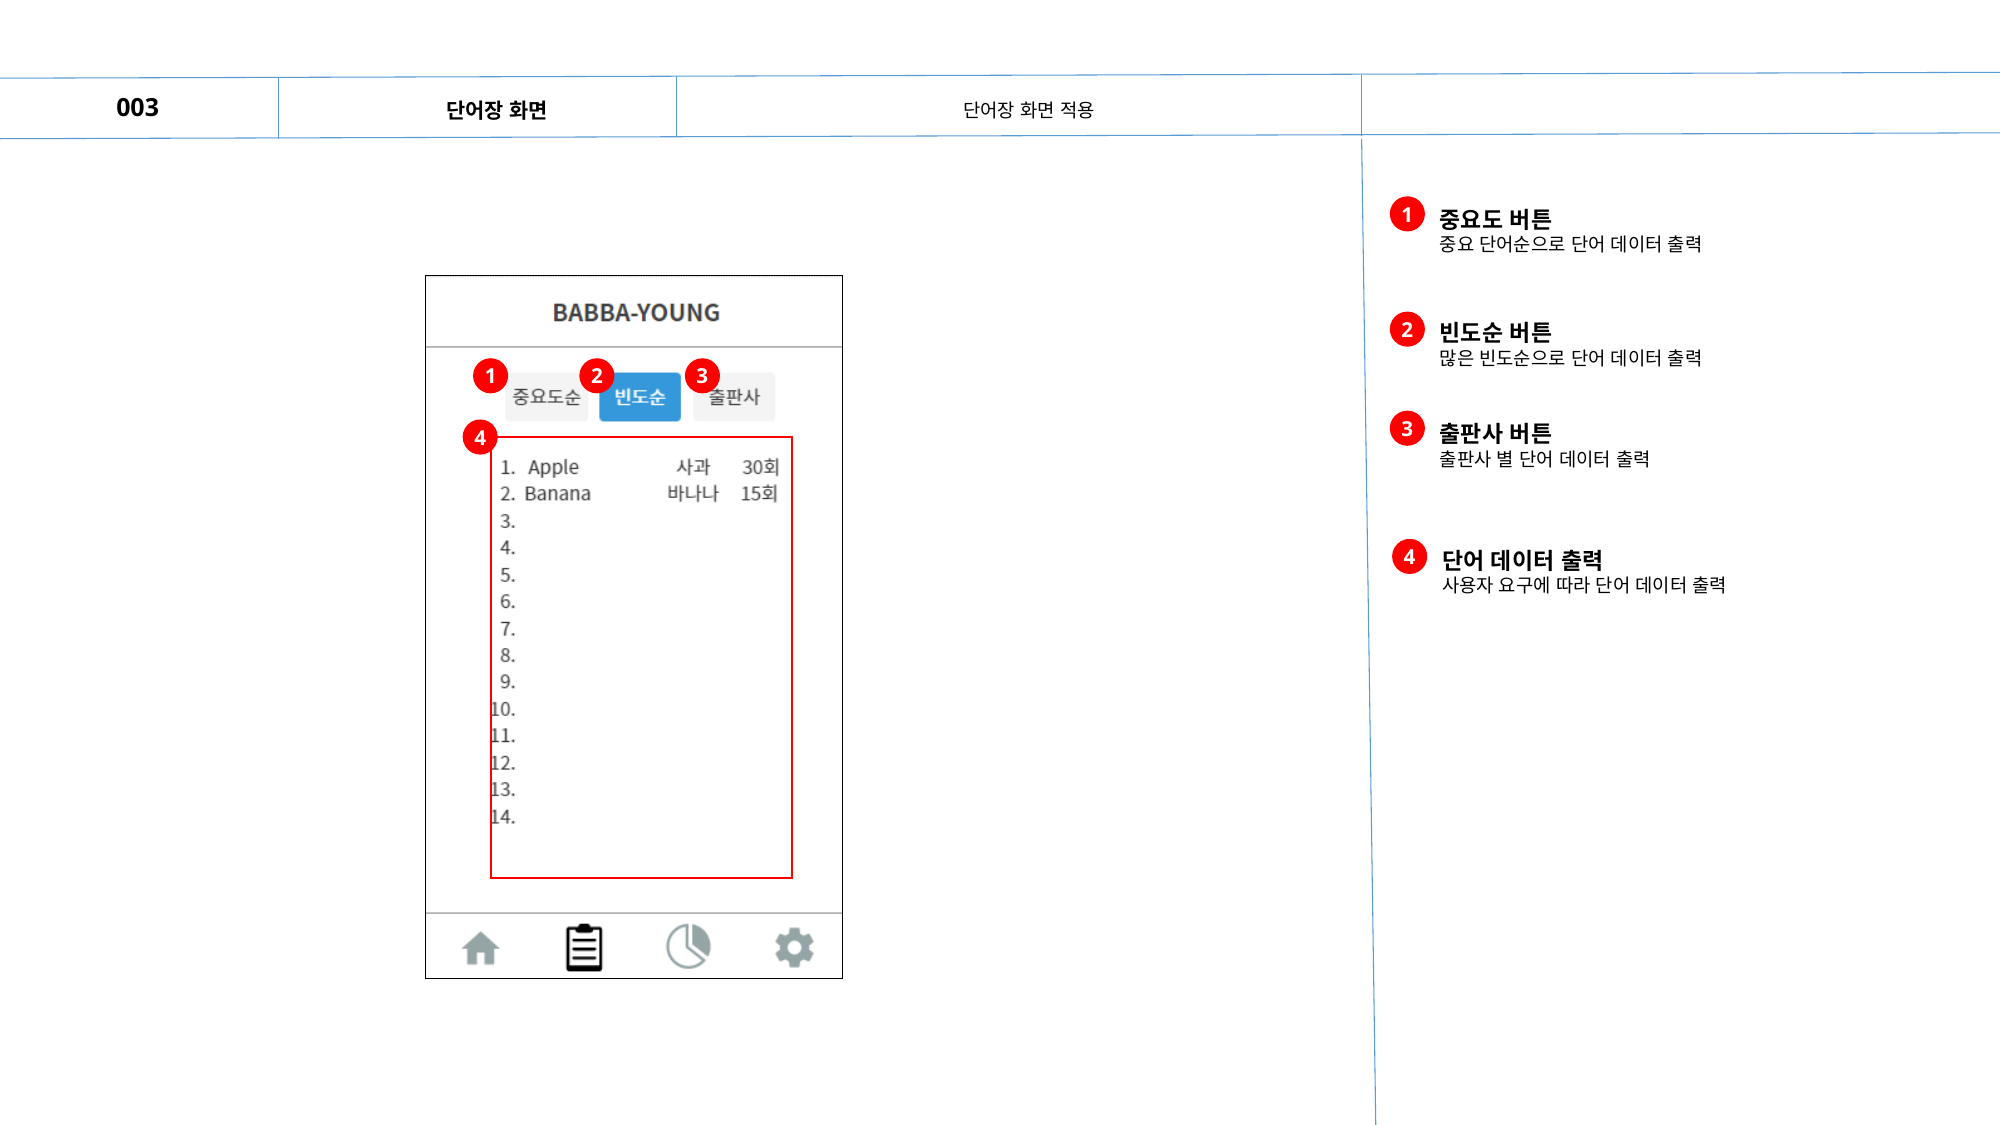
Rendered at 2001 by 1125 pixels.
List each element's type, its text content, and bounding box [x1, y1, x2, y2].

text_box 출판사 버튼 출판사 별 단어 데이터 출력 [1424, 412, 1848, 500]
text_box 단어 데이터 출력 사용자 요구에 따라 단어 데이터 출력 [1427, 538, 1851, 627]
text_box 단어장 화면 [431, 90, 563, 130]
text_box 4 [1391, 537, 1427, 576]
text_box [279, 132, 2000, 139]
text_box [1361, 139, 1376, 1125]
text_box 중요도 버튼 중요 단어순으로 단어 데이터 출력 [1424, 198, 1848, 286]
text_box 단어장 화면 적용 [948, 91, 1110, 129]
text_box 빈도순 버튼 많은 빈도순으로 단어 데이터 출력 [1424, 311, 1848, 399]
text_box 1 [1388, 195, 1424, 233]
picture [425, 275, 843, 979]
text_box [0, 132, 278, 139]
text_box 003 [101, 84, 174, 129]
text_box 3 [1388, 409, 1424, 447]
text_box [0, 72, 2000, 79]
text_box 2 [1388, 310, 1424, 348]
